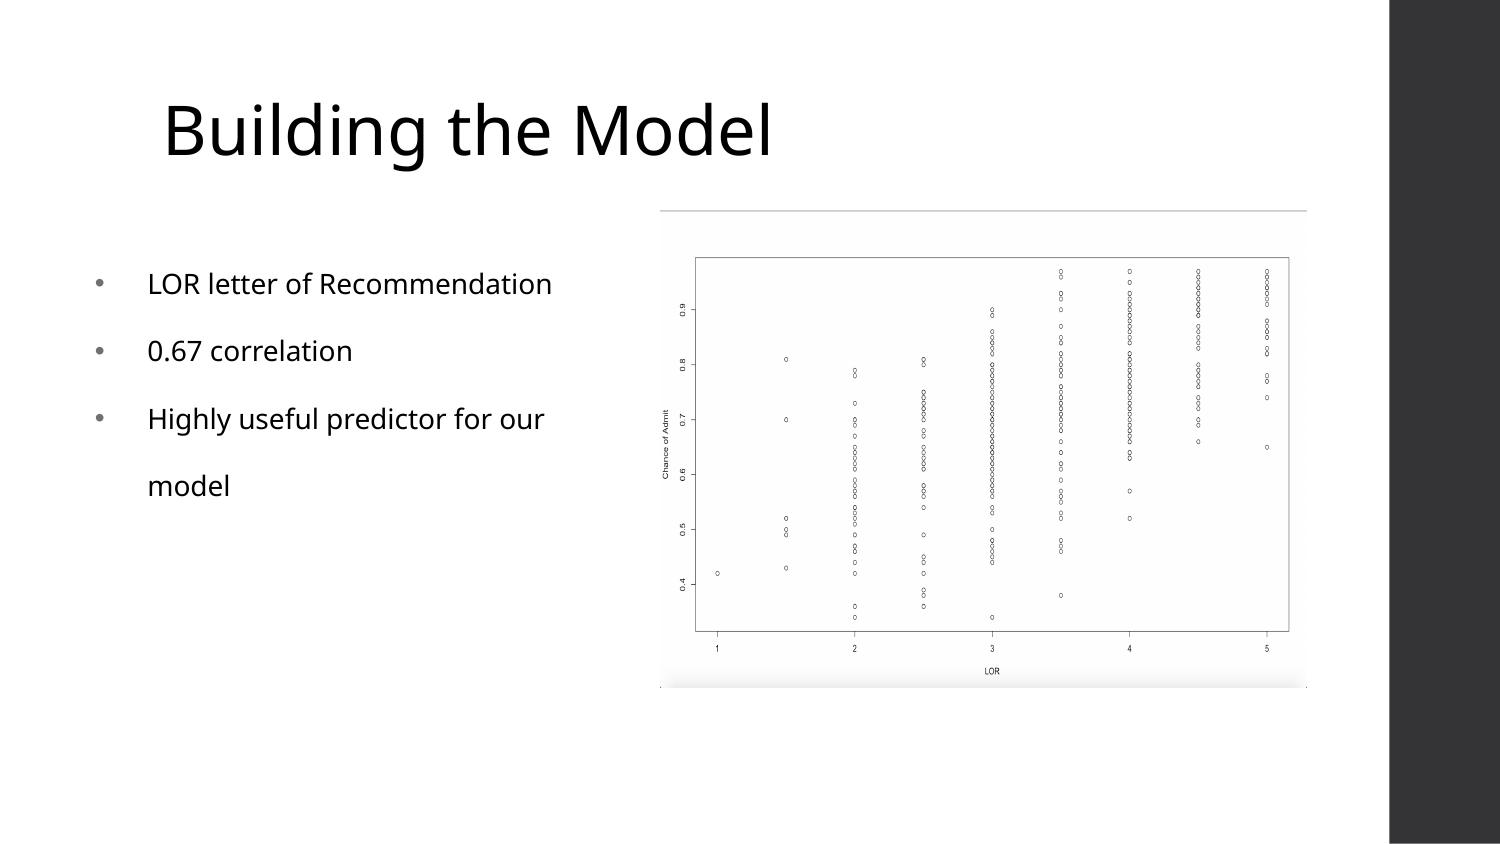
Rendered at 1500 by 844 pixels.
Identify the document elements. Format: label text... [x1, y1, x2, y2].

picture [660, 210, 1308, 688]
title Building the Model [147, 57, 1340, 178]
list LOR letter of Recommendation 0.67 correlation Highly useful predictor for our model [57, 225, 605, 741]
